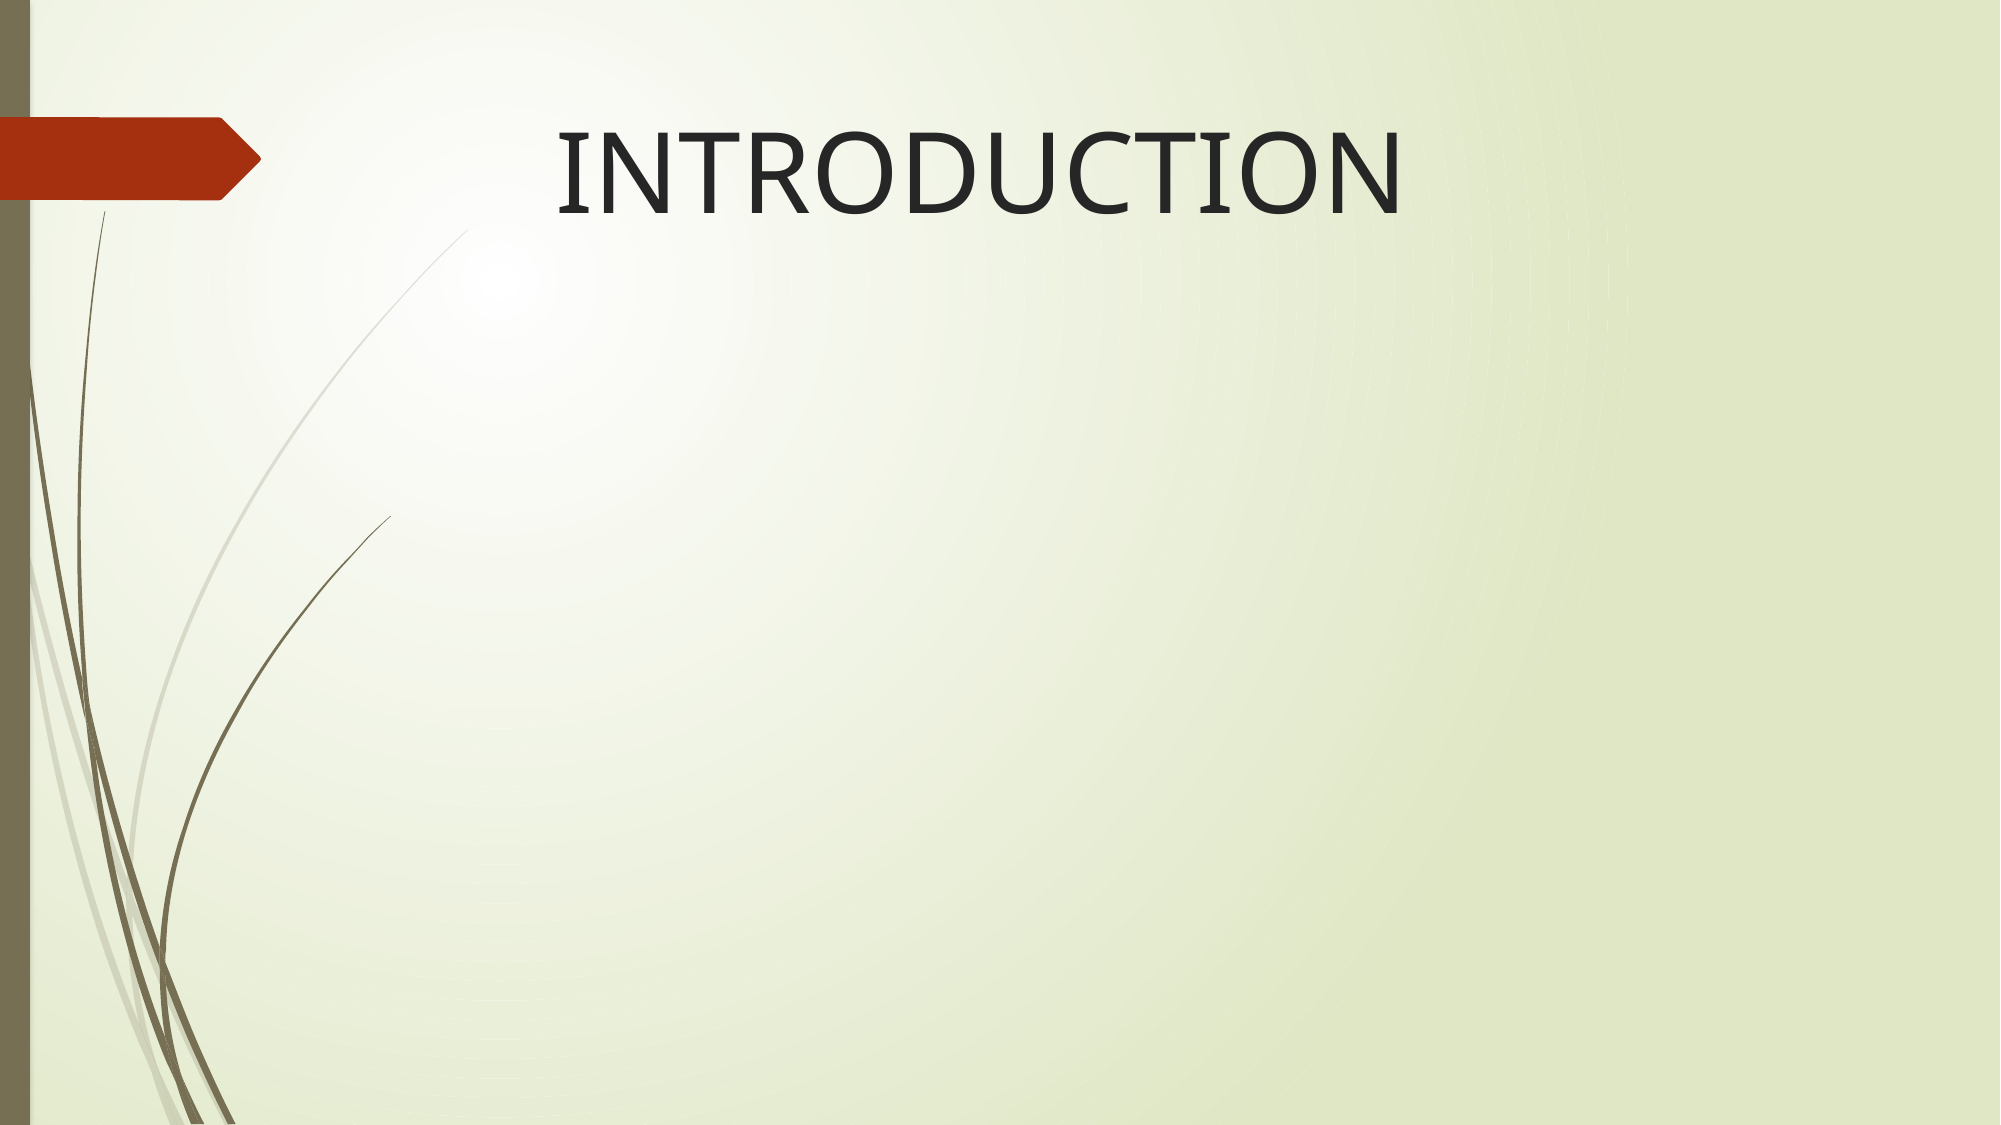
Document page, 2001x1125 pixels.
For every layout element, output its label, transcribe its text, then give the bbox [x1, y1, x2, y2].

title INTRODUCTION [251, 93, 1713, 304]
